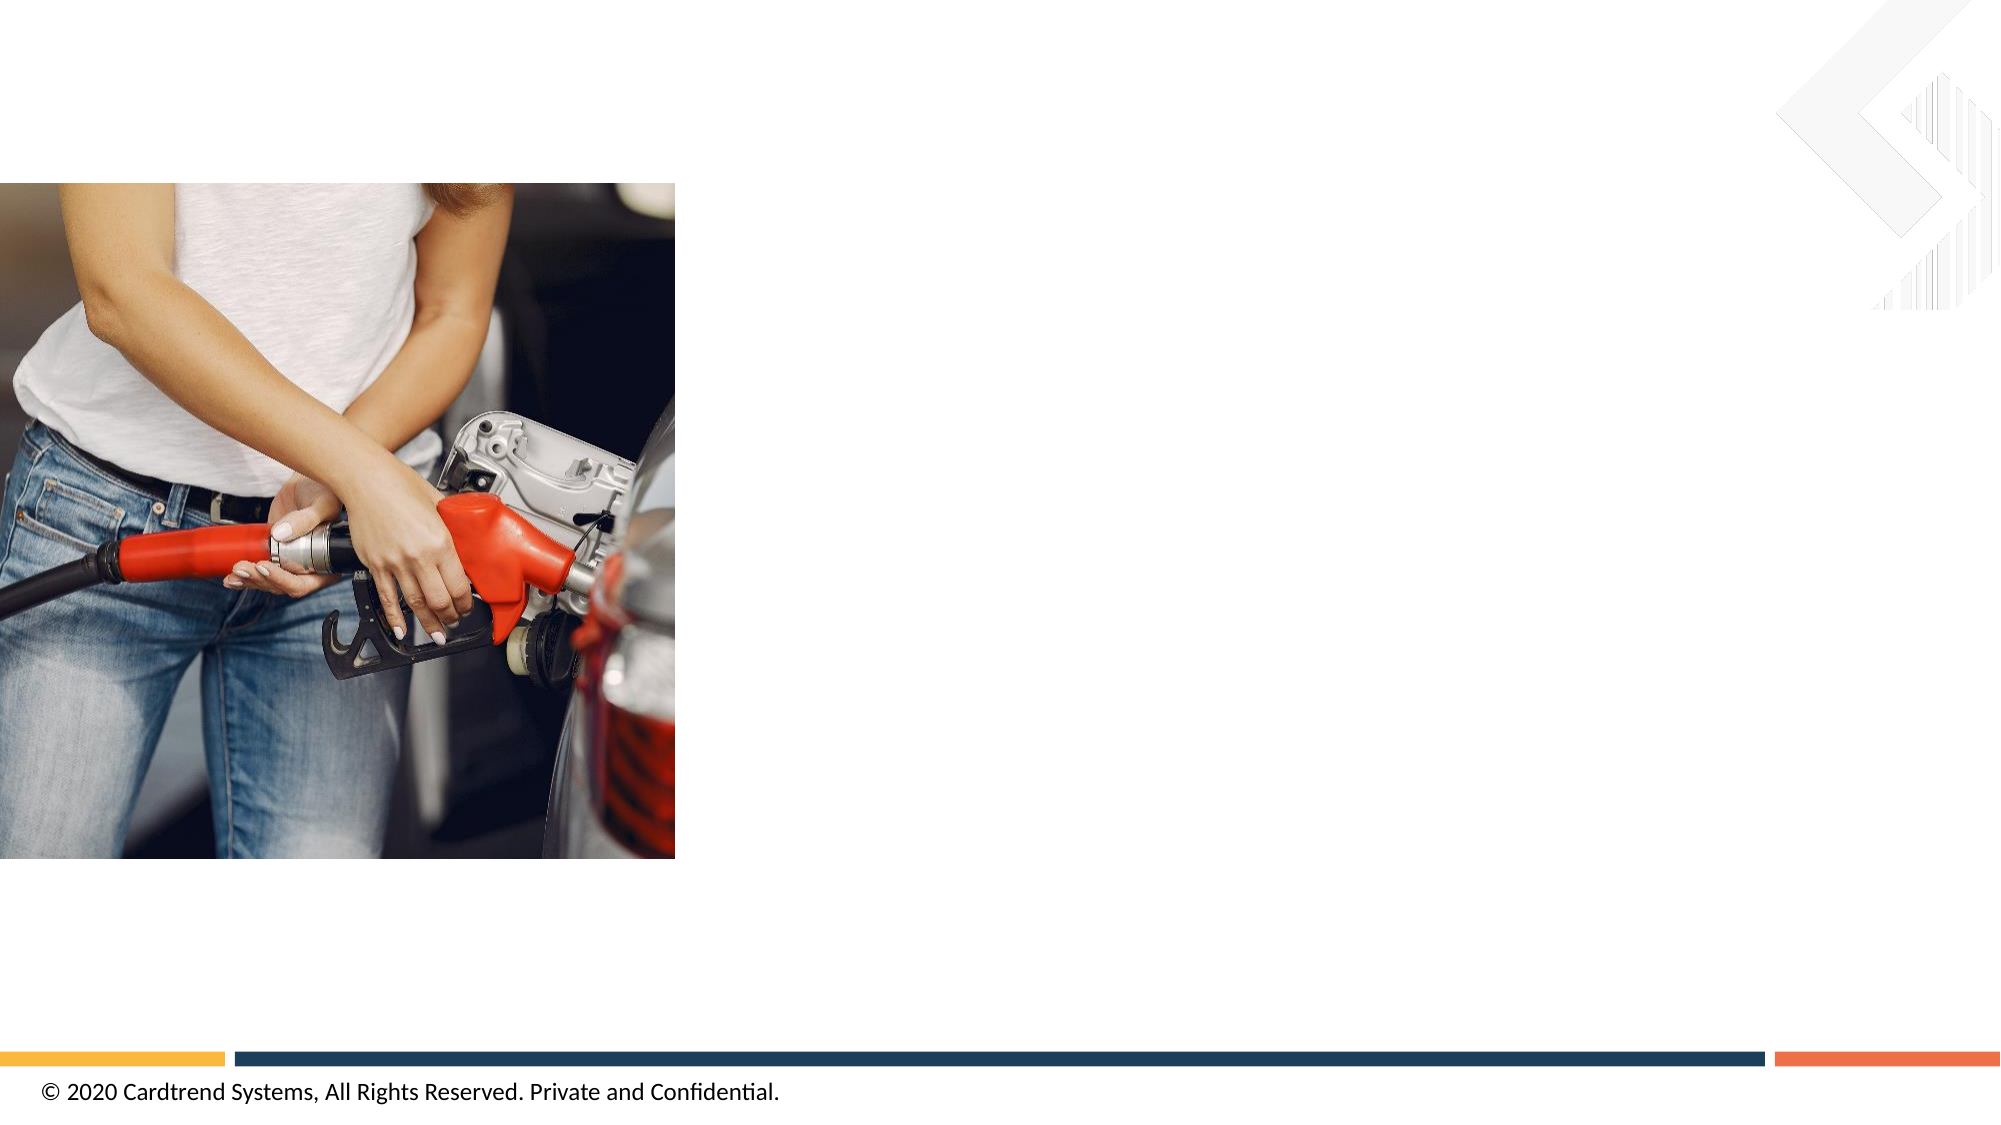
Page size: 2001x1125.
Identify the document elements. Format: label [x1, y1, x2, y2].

picture [1775, 0, 2000, 310]
picture [0, 183, 675, 859]
